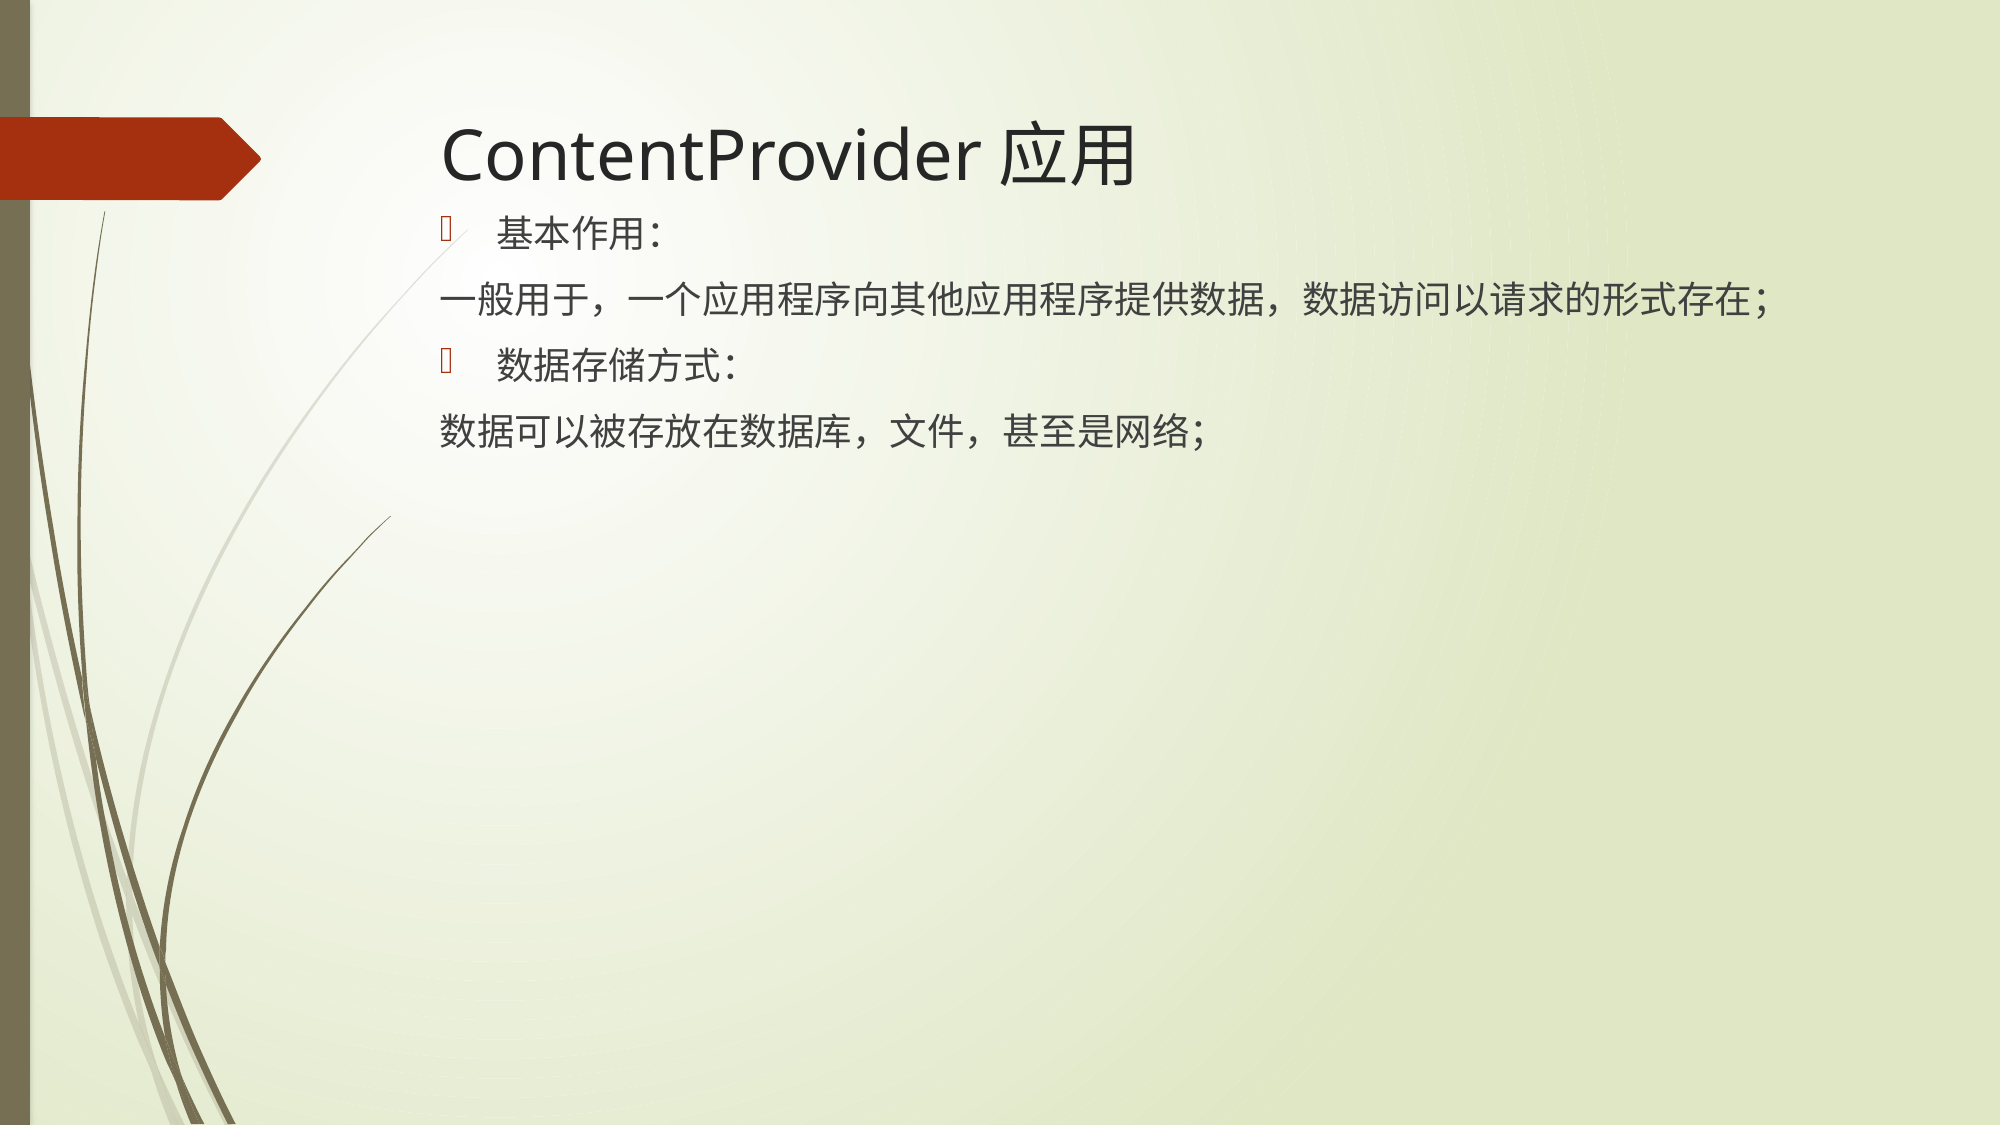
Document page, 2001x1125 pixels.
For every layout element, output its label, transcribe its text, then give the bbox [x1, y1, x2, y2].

title ContentProvider应用 [425, 102, 1888, 202]
list 基本作用： 一般用于，一个应用程序向其他应用程序提供数据，数据访问以请求的形式存在； 数据存储方式： 数据可以被存放在数据库，文件，甚至是网络； [424, 202, 1888, 970]
